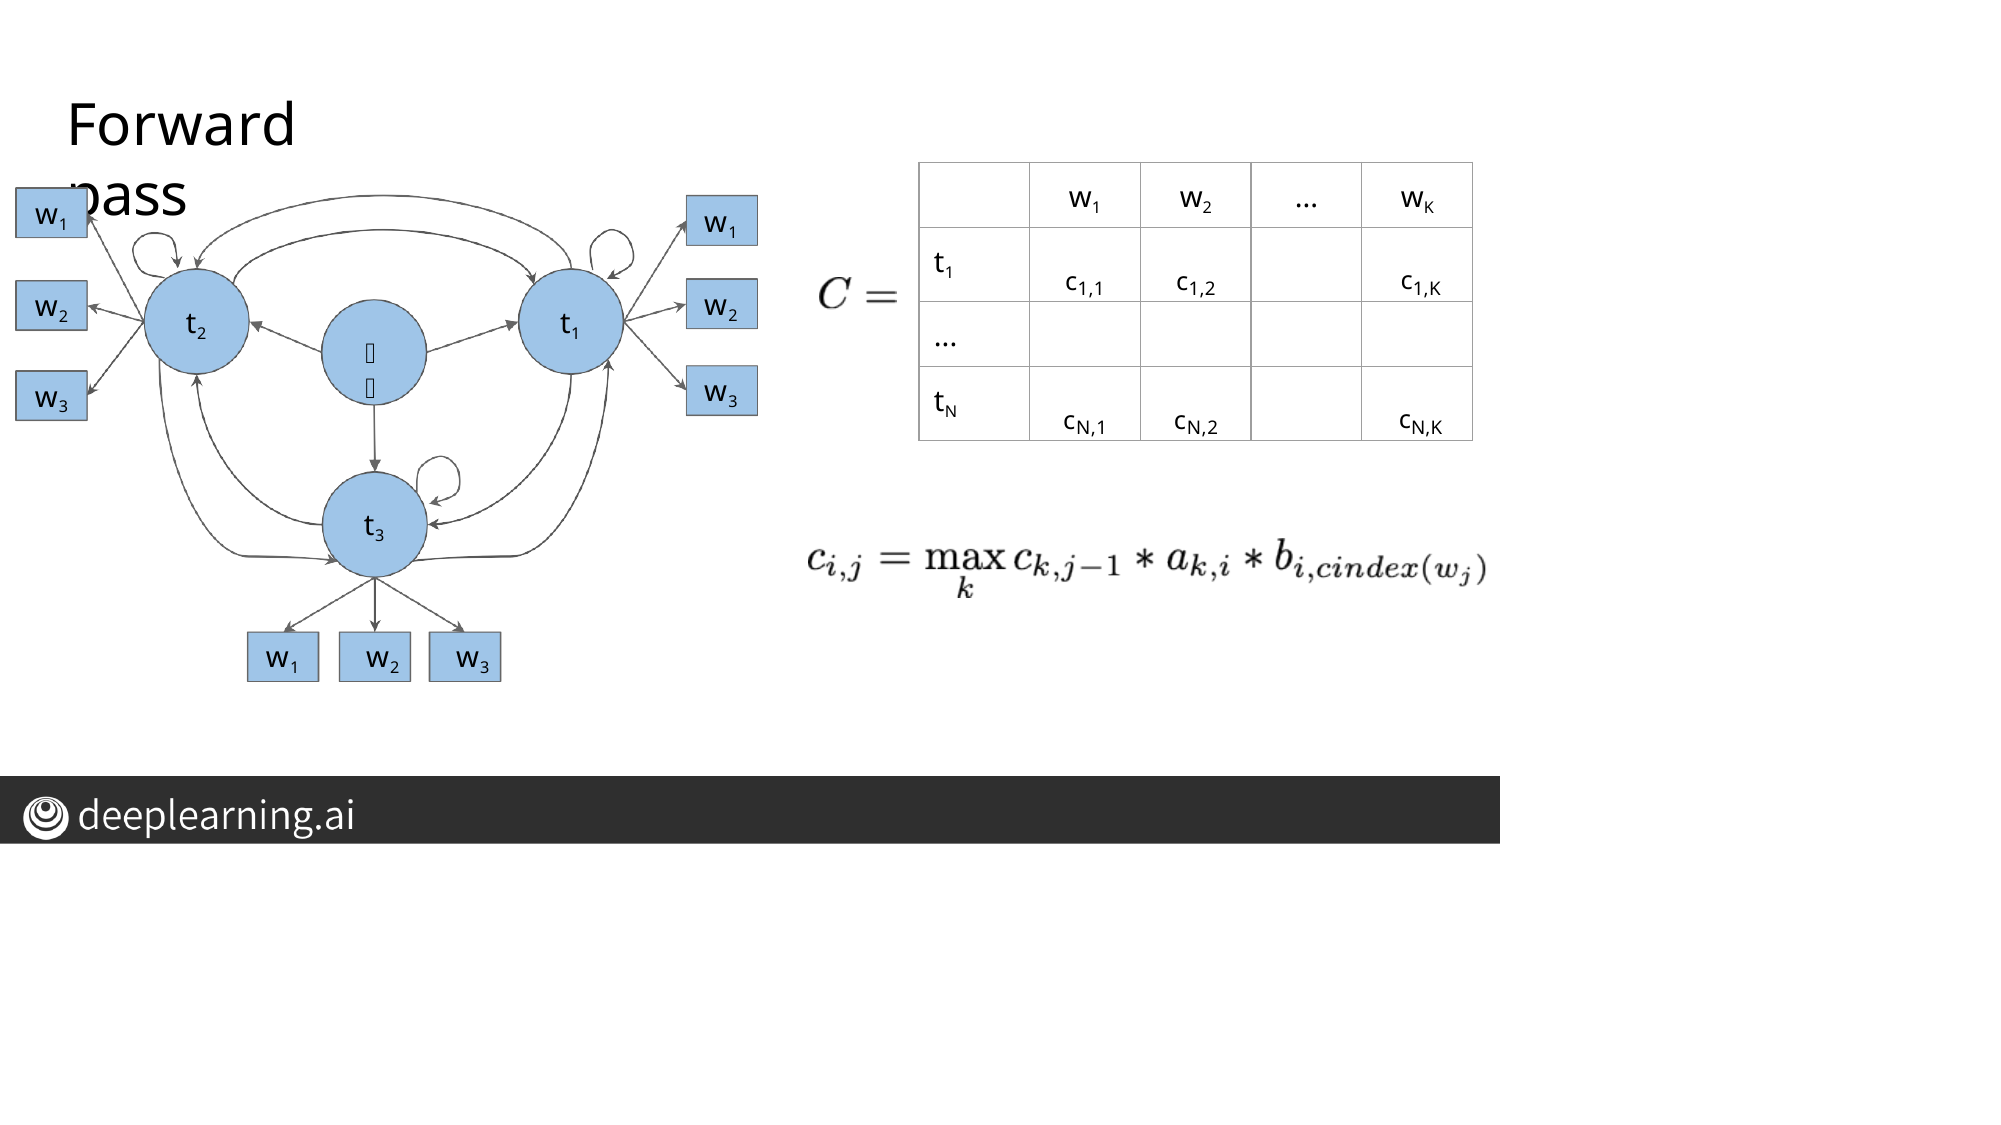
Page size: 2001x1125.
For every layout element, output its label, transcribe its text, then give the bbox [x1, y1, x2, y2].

table_header ... [1252, 163, 1361, 227]
table_cell c1,K [1362, 228, 1472, 301]
picture [819, 276, 897, 311]
picture [15, 187, 758, 682]
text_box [0, 761, 1501, 844]
table_cell cN,K [1362, 367, 1472, 440]
table_cell [1030, 302, 1140, 366]
table_cell t1 [920, 228, 1029, 301]
table_header w2 [1141, 163, 1250, 227]
table_cell [1252, 228, 1361, 301]
table_cell tN [920, 367, 1029, 440]
table_cell [1252, 367, 1361, 440]
title Forward pass [64, 85, 412, 186]
table_header w1 [1030, 163, 1140, 227]
table_cell cN,1 [1030, 367, 1140, 440]
table_header [920, 163, 1029, 227]
table_cell [1362, 302, 1472, 366]
table_cell cN,2 [1141, 367, 1250, 440]
table_cell [1141, 302, 1250, 366]
table_cell [1252, 302, 1361, 366]
table_header wK [1362, 163, 1472, 227]
table_cell c1,2 [1141, 228, 1250, 301]
table_cell ... [920, 302, 1029, 366]
picture [808, 537, 1488, 598]
table_cell c1,1 [1030, 228, 1140, 301]
